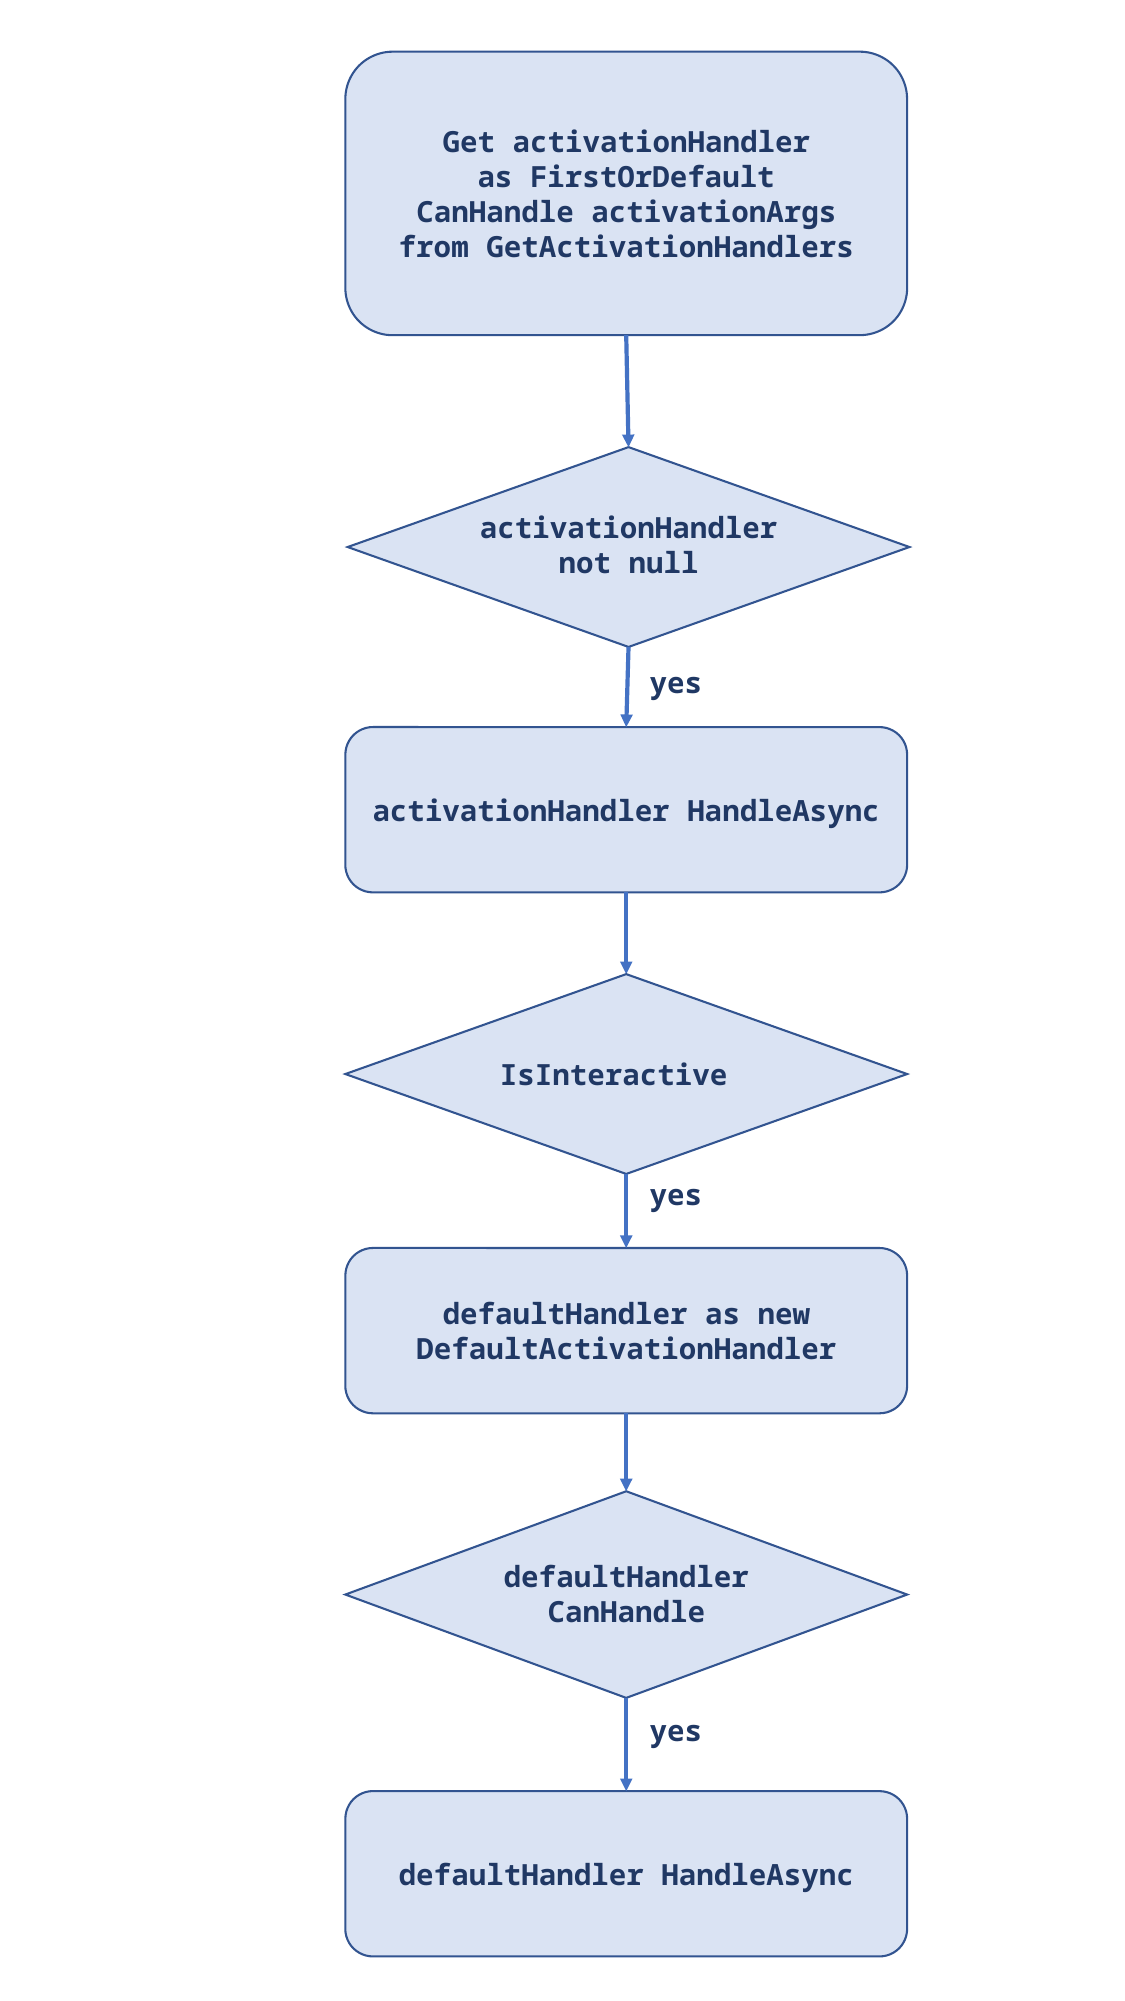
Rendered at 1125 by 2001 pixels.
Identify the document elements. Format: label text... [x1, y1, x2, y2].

text_box Get activationHandler as FirstOrDefault CanHandle activationArgs from GetActivationHandlers [344, 50, 909, 337]
text_box activationHandler not null [376, 501, 881, 587]
text_box defaultHandler CanHandle [431, 1551, 821, 1637]
text_box defaultHandler as new DefaultActivationHandler [344, 1246, 909, 1415]
text_box [412, 1099, 841, 1175]
text_box yes [629, 656, 726, 707]
text_box defaultHandler HandleAsync [344, 1790, 909, 1958]
text_box [821, 1561, 911, 1628]
text_box [457, 1637, 795, 1699]
text_box [456, 587, 801, 648]
text_box IsInteractive [361, 1049, 866, 1099]
text_box yes [627, 1705, 726, 1755]
text_box [460, 1490, 792, 1551]
text_box [881, 535, 913, 559]
text_box [342, 1561, 431, 1628]
text_box [473, 446, 784, 501]
text_box yes [626, 1168, 726, 1219]
text_box [342, 1067, 361, 1081]
text_box [412, 973, 840, 1049]
text_box activationHandler HandleAsync [344, 725, 909, 894]
text_box [866, 1058, 911, 1090]
text_box [344, 535, 376, 559]
